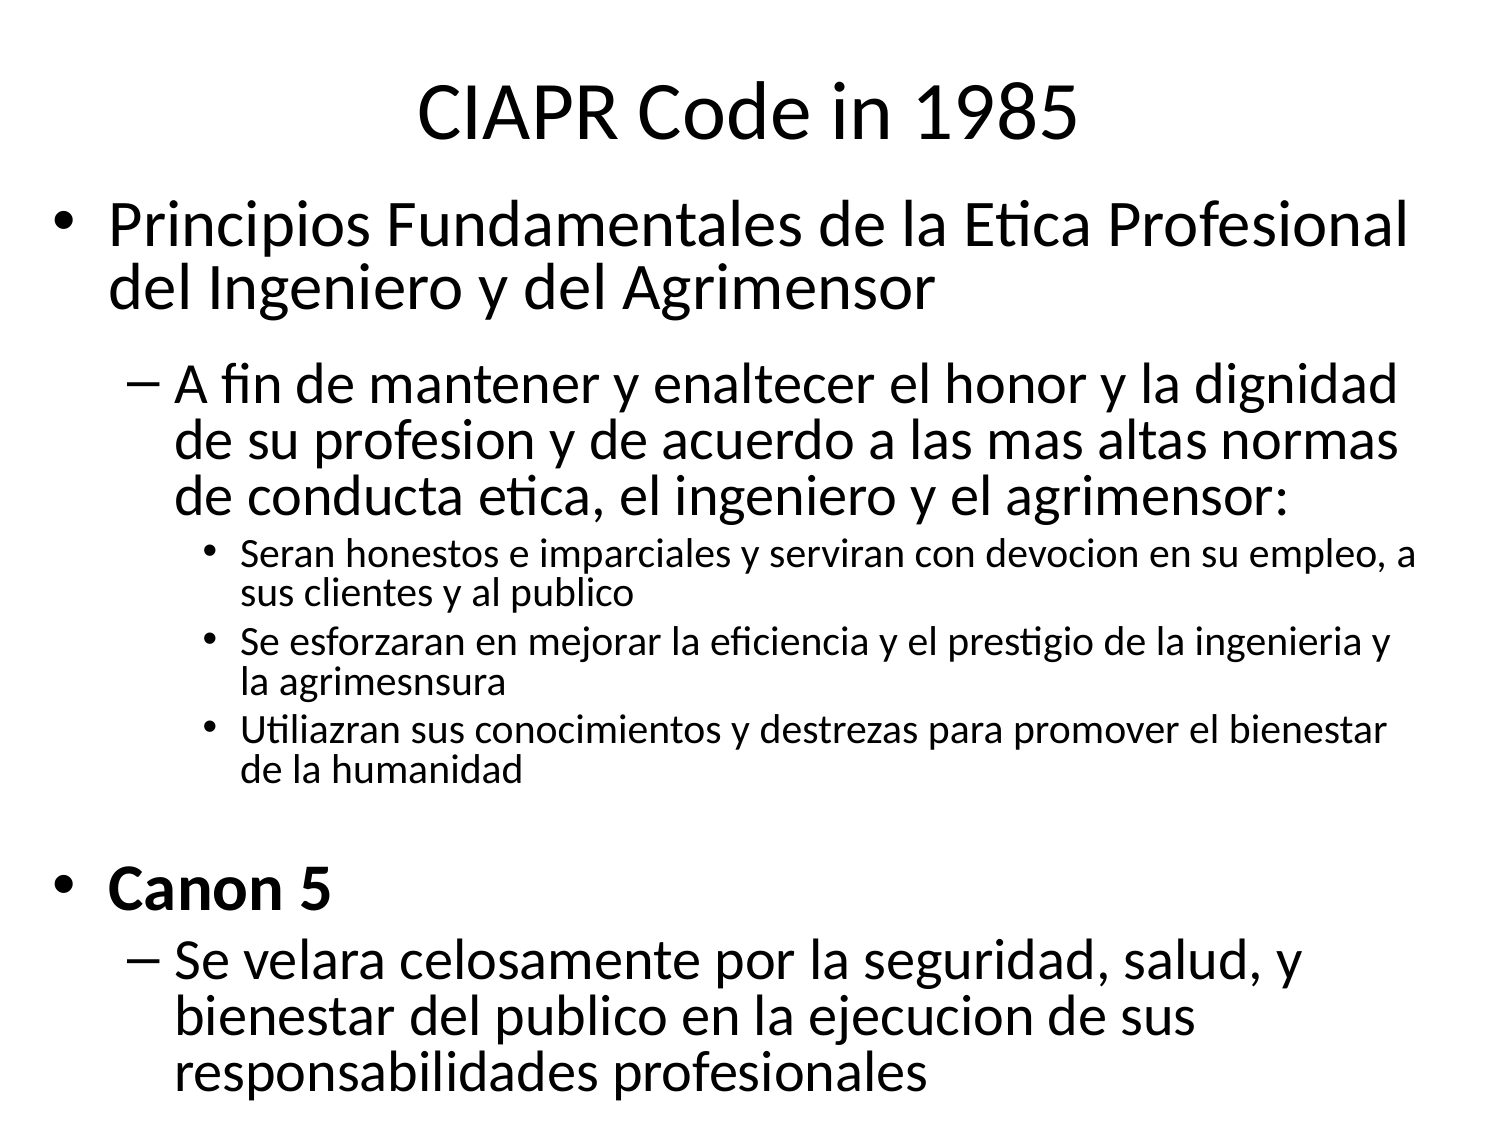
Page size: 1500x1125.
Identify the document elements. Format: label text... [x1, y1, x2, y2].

list Principios Fundamentales de la Etica Profesional del Ingeniero y del Agrimensor A fin de mantener y enaltecer el honor y la dignidad de su profesion y de acuerdo a las mas altas normas de conducta etica, el ingeniero y el agrimensor: Seran honestos e imparciales y serviran con devocion en su empleo, a sus clientes y al publico Se esforzaran en mejorar la eficiencia y el prestigio de la ingenieria y la agrimesnsura Utiliazran sus conocimientos y destrezas para promover el bienestar de la humanidad Canon 5 Se velara celosamente por la seguridad, salud, y bienestar del publico en la ejecucion de sus responsabilidades profesionales [37, 187, 1439, 1100]
title CIAPR Code in 1985 [49, 0, 1450, 213]
